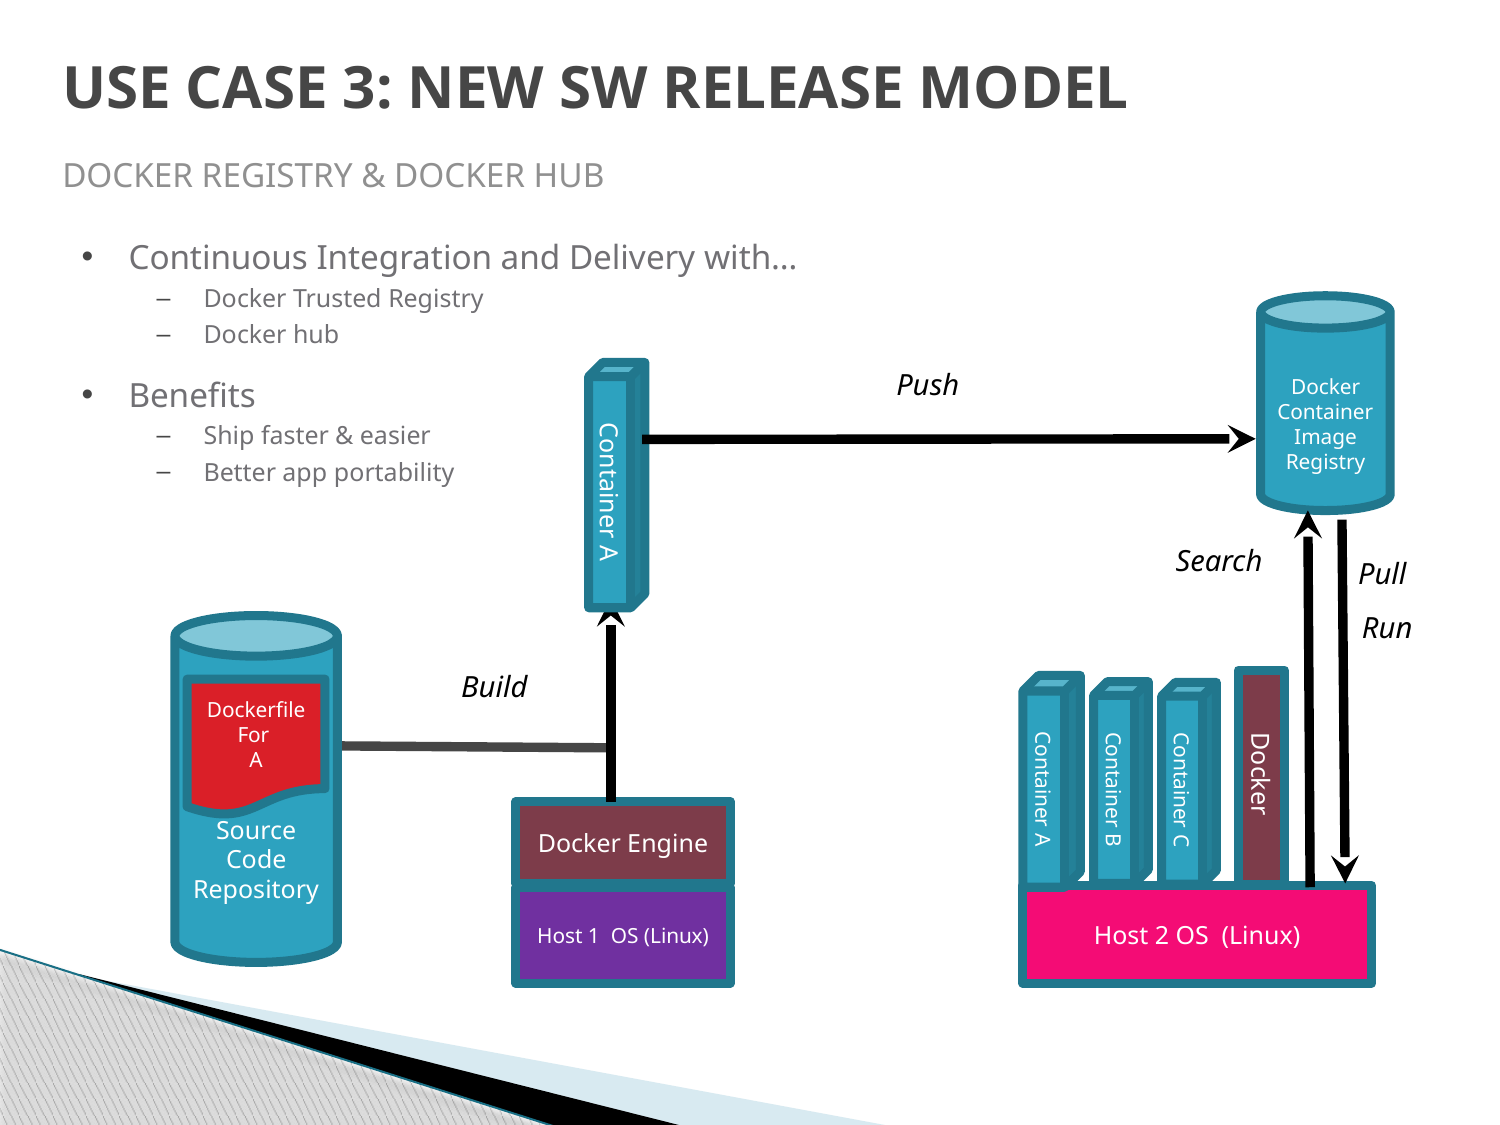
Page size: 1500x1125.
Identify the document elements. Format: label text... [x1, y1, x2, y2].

subtitle Docker registry & Docker Hub [62, 153, 1449, 220]
text_box Continuous Integration and Delivery with… Docker Trusted Registry Docker hub Benefits Ship faster & easier Better app portability [66, 229, 948, 535]
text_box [174, 295, 1423, 984]
title Use case 3: New SW release model [62, 50, 1450, 150]
